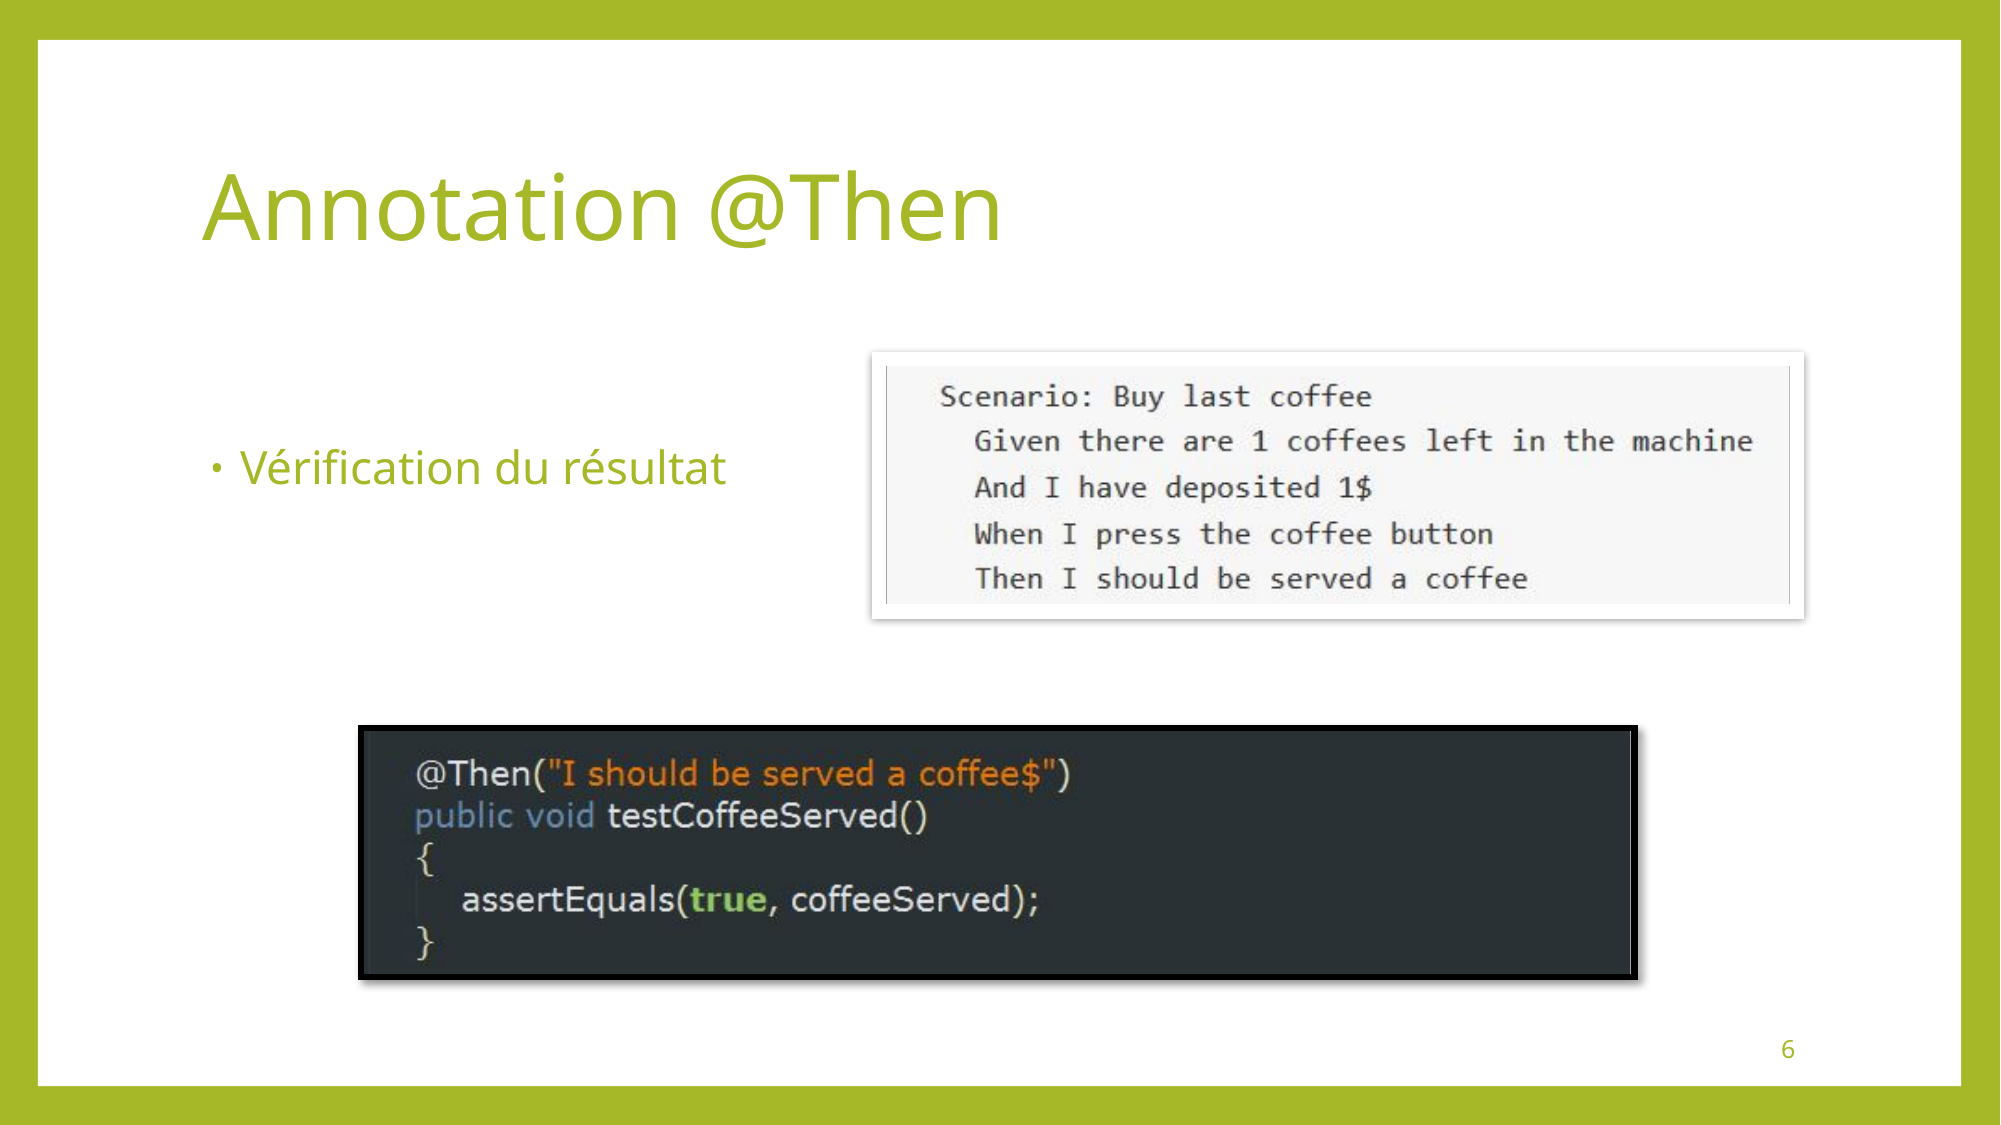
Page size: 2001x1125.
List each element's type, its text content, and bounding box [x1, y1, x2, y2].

slide_number 6 [1530, 1020, 1811, 1081]
picture [363, 731, 1632, 975]
list Vérification du résultat [187, 437, 1807, 1000]
title Annotation @Then [187, 99, 1808, 323]
picture [885, 365, 1790, 605]
